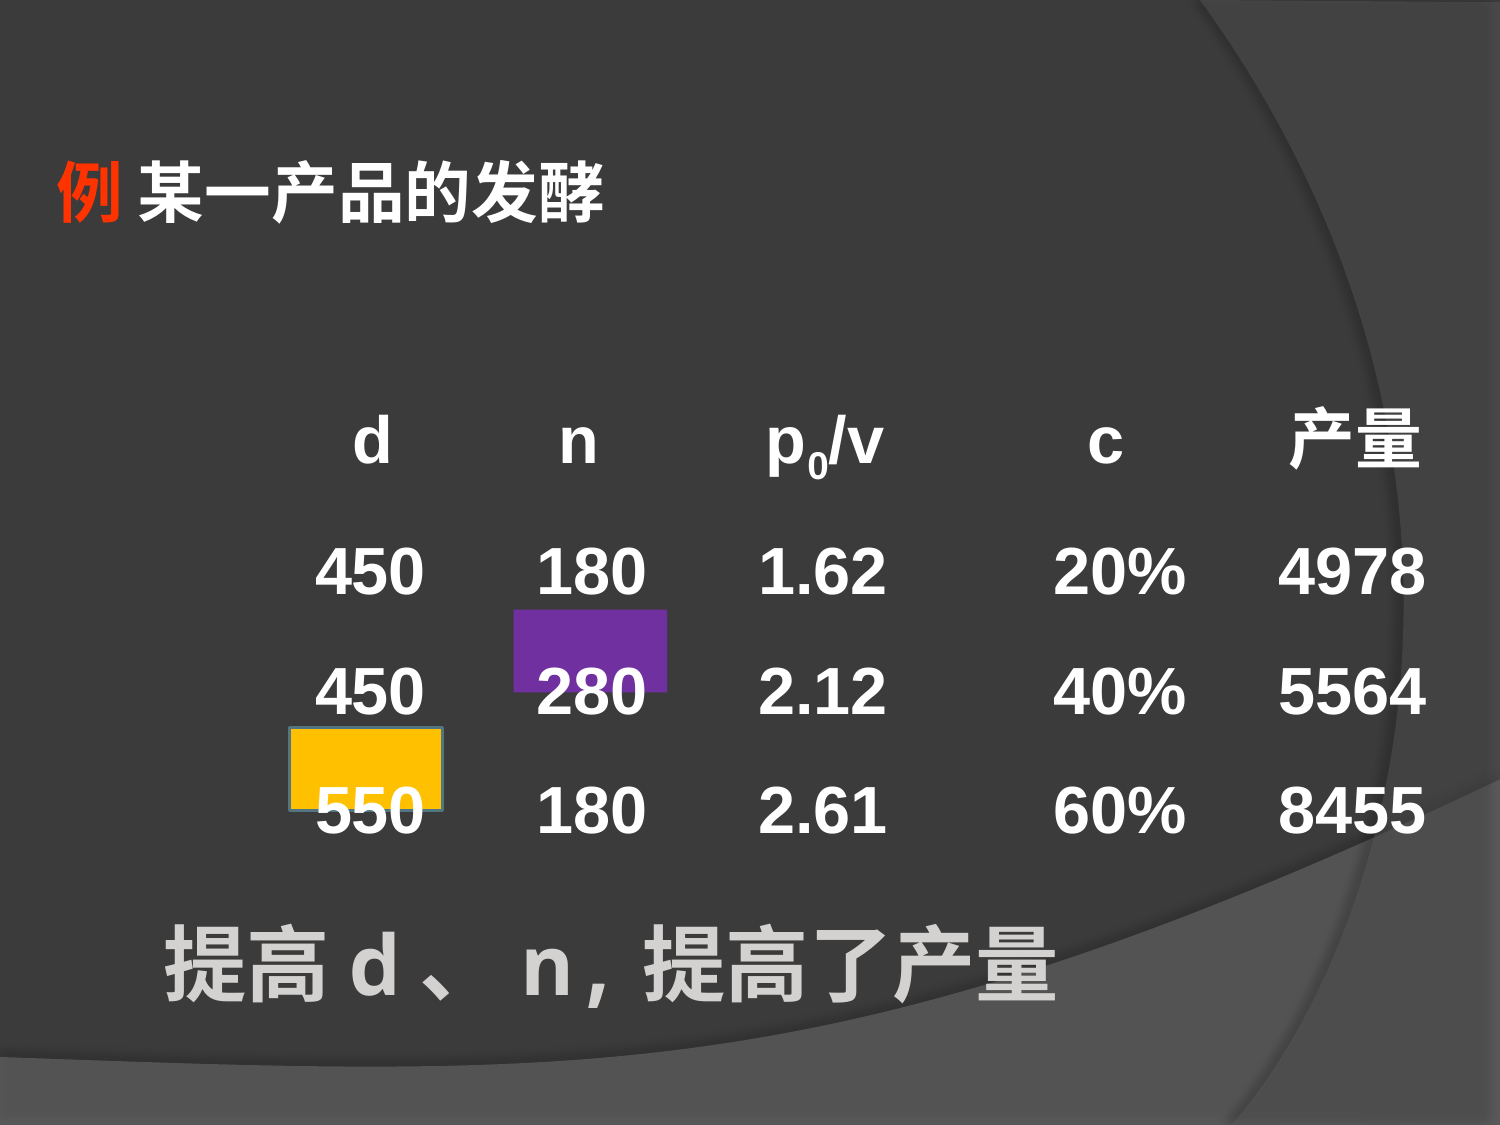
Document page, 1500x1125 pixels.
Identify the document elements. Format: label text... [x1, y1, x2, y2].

text_box 例 某一产品的发酵 d n p0/v c 产量 450 180 1.62 20% 4978 450 280 2.12 40% 5564 550 180 2.61 60% 8455 [41, 103, 1500, 855]
text_box 提高d、n,提高了产量 [148, 905, 1074, 1020]
